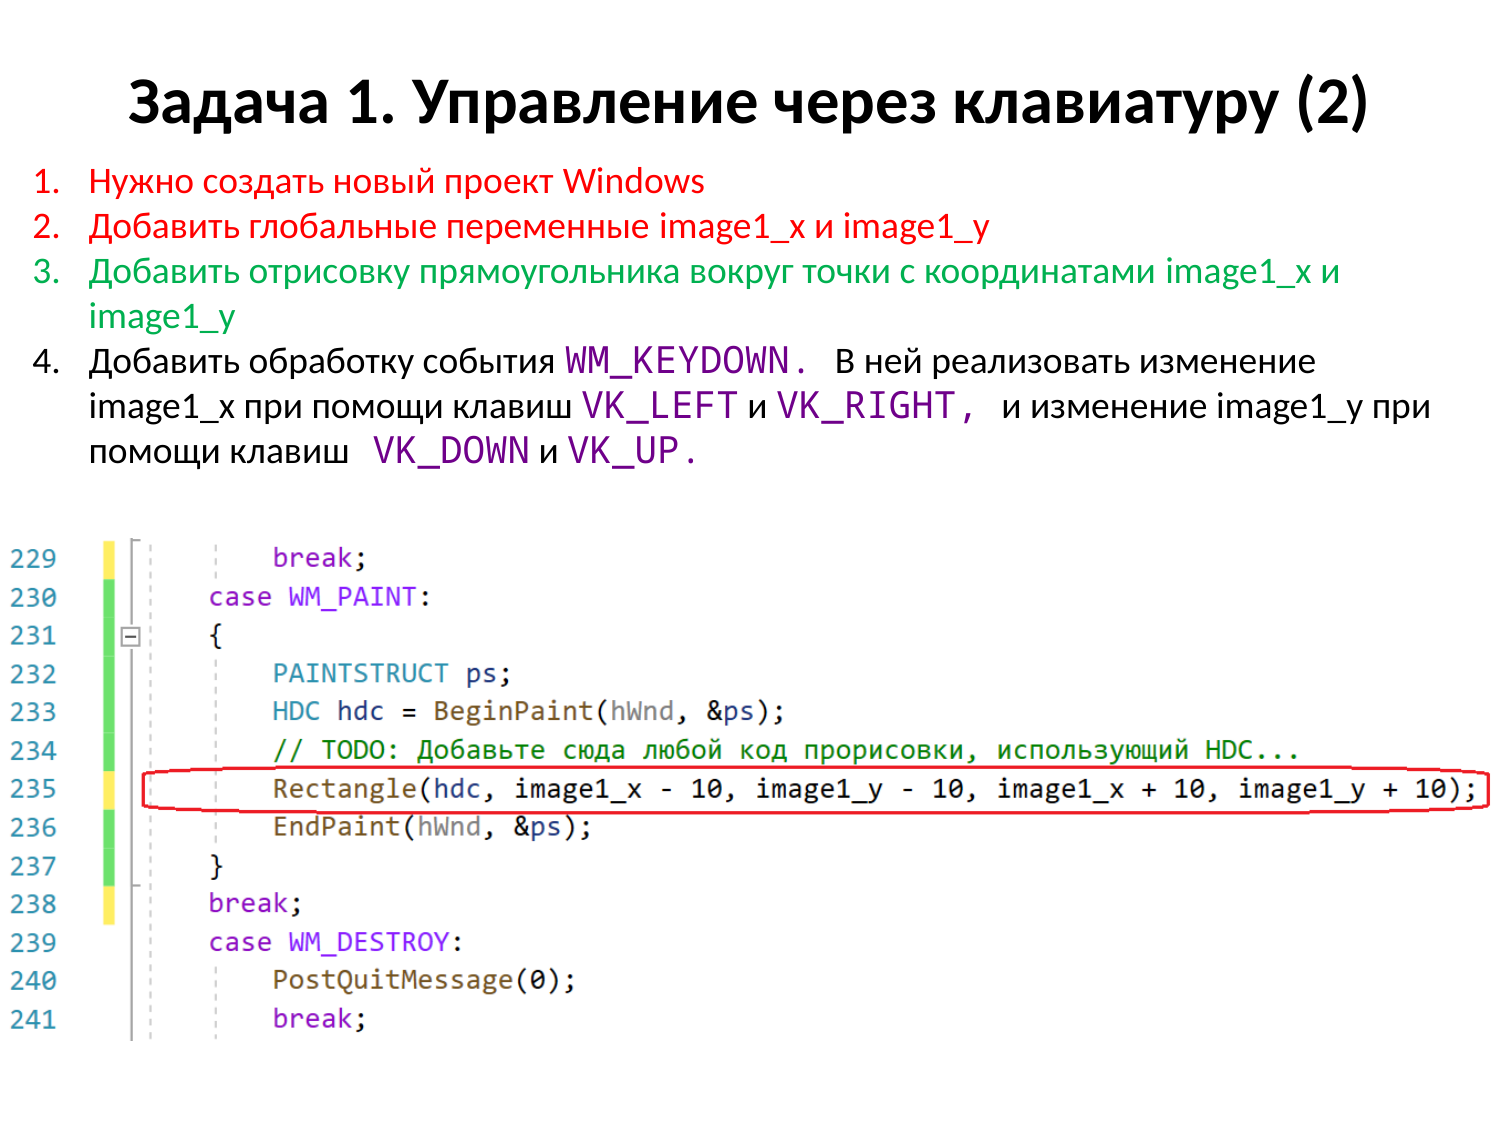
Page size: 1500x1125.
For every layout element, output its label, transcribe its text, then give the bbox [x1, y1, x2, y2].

picture [0, 538, 1500, 1041]
title Задача 1. Управление через клавиатуру (2) [75, 45, 1425, 148]
text_box Нужно создать новый проект Windows Добавить глобальные переменные image1_x и image1_y Добавить отрисовку прямоугольника вокруг точки с координатами image1_x и image1_y Добавить обработку события WM_KEYDOWN. В ней реализовать изменение image1_x при помощи клавиш VK_LEFT и VK_RIGHT, и изменение image1_y при помощи клавиш VK_DOWN и VK_UP. [17, 148, 1483, 537]
